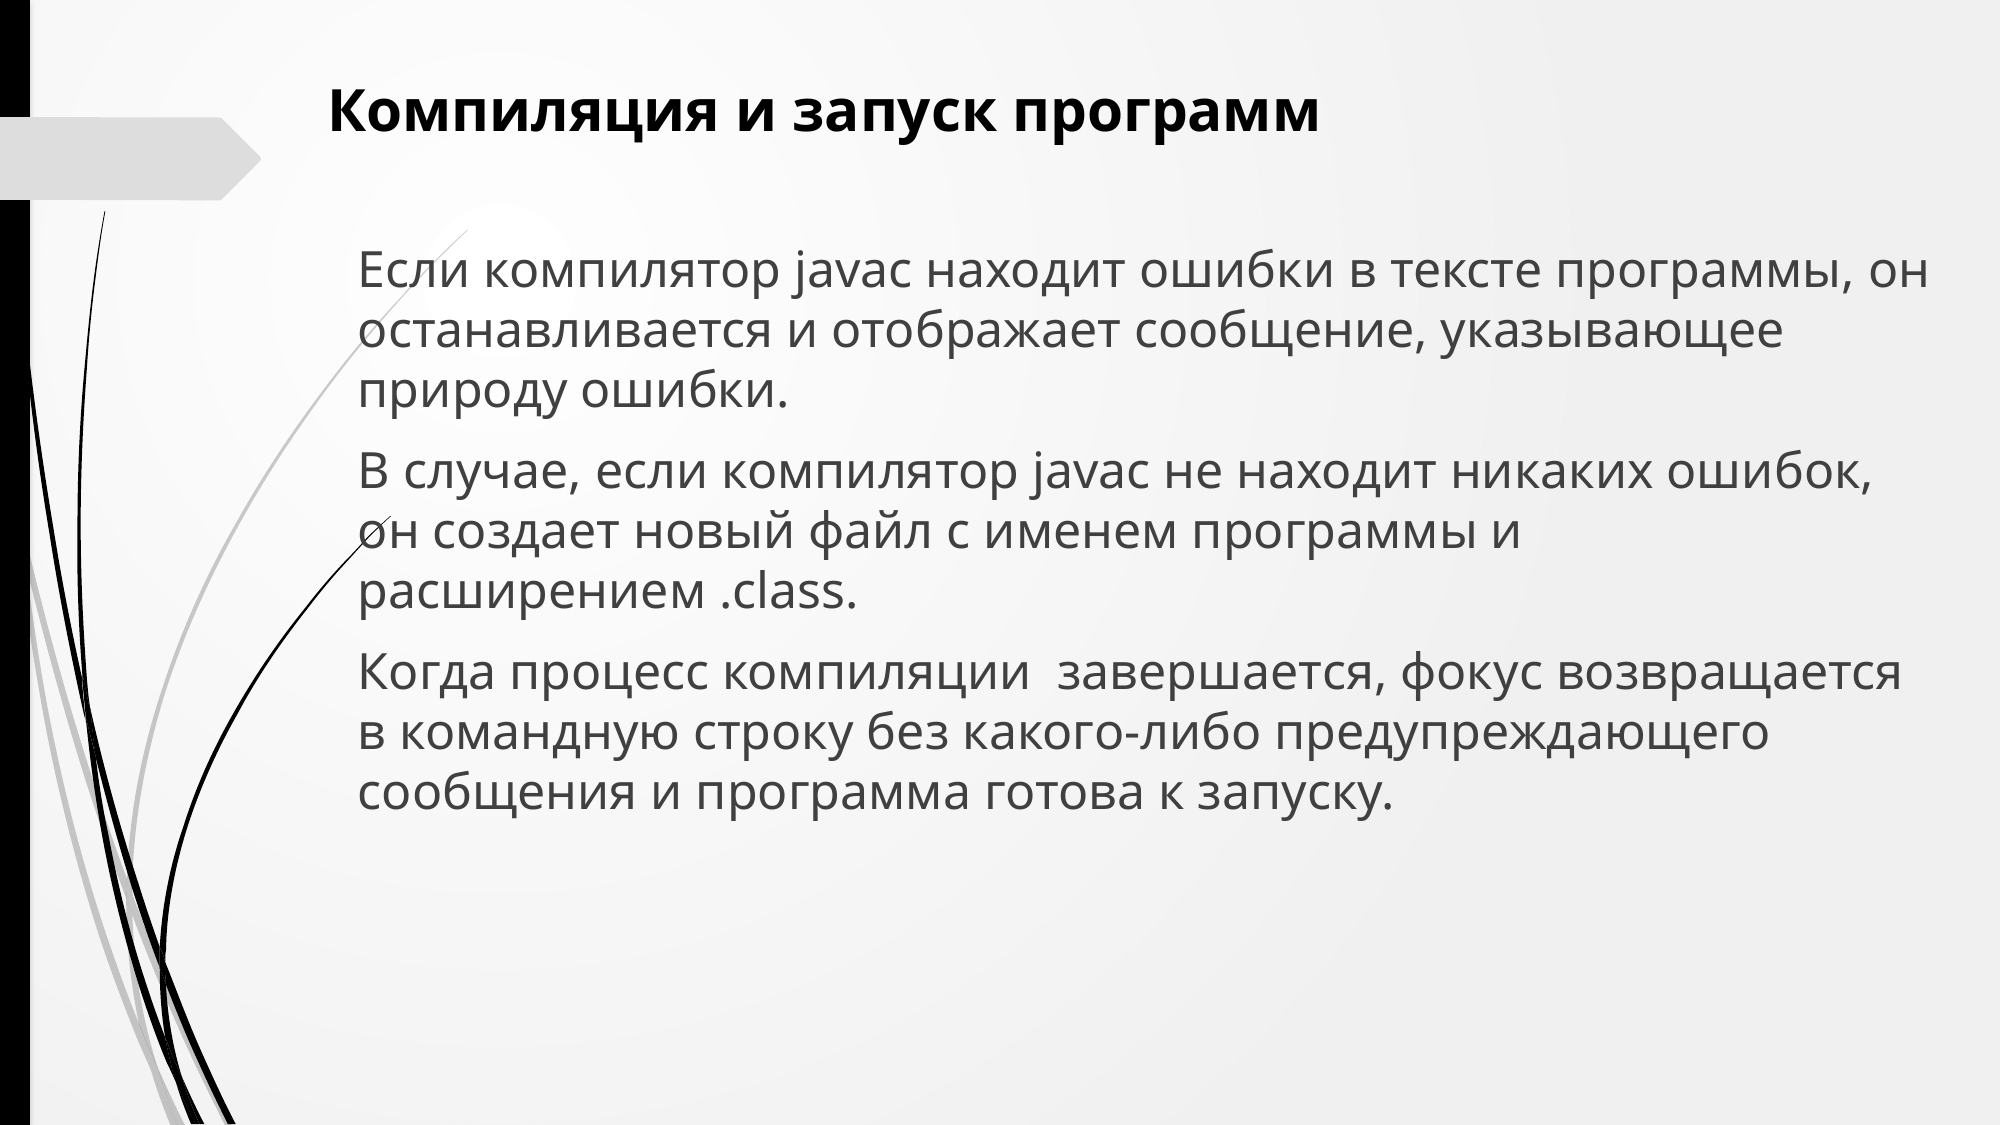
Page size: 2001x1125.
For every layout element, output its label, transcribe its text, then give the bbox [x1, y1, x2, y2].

list Если компилятор javac находит ошибки в тексте программы, он останавливается и отображает сообщение, указывающее природу ошибки. В случае, если компилятор javac не находит никаких ошибок, он создает новый файл с именем программы и расширением .class. Когда процесс компиляции завершается, фокус возвращается в командную строку без какого-либо предупреждающего сообщения и программа готова к запуску. [342, 230, 1961, 1098]
text_box Компиляция и запуск программ [312, 65, 1680, 151]
